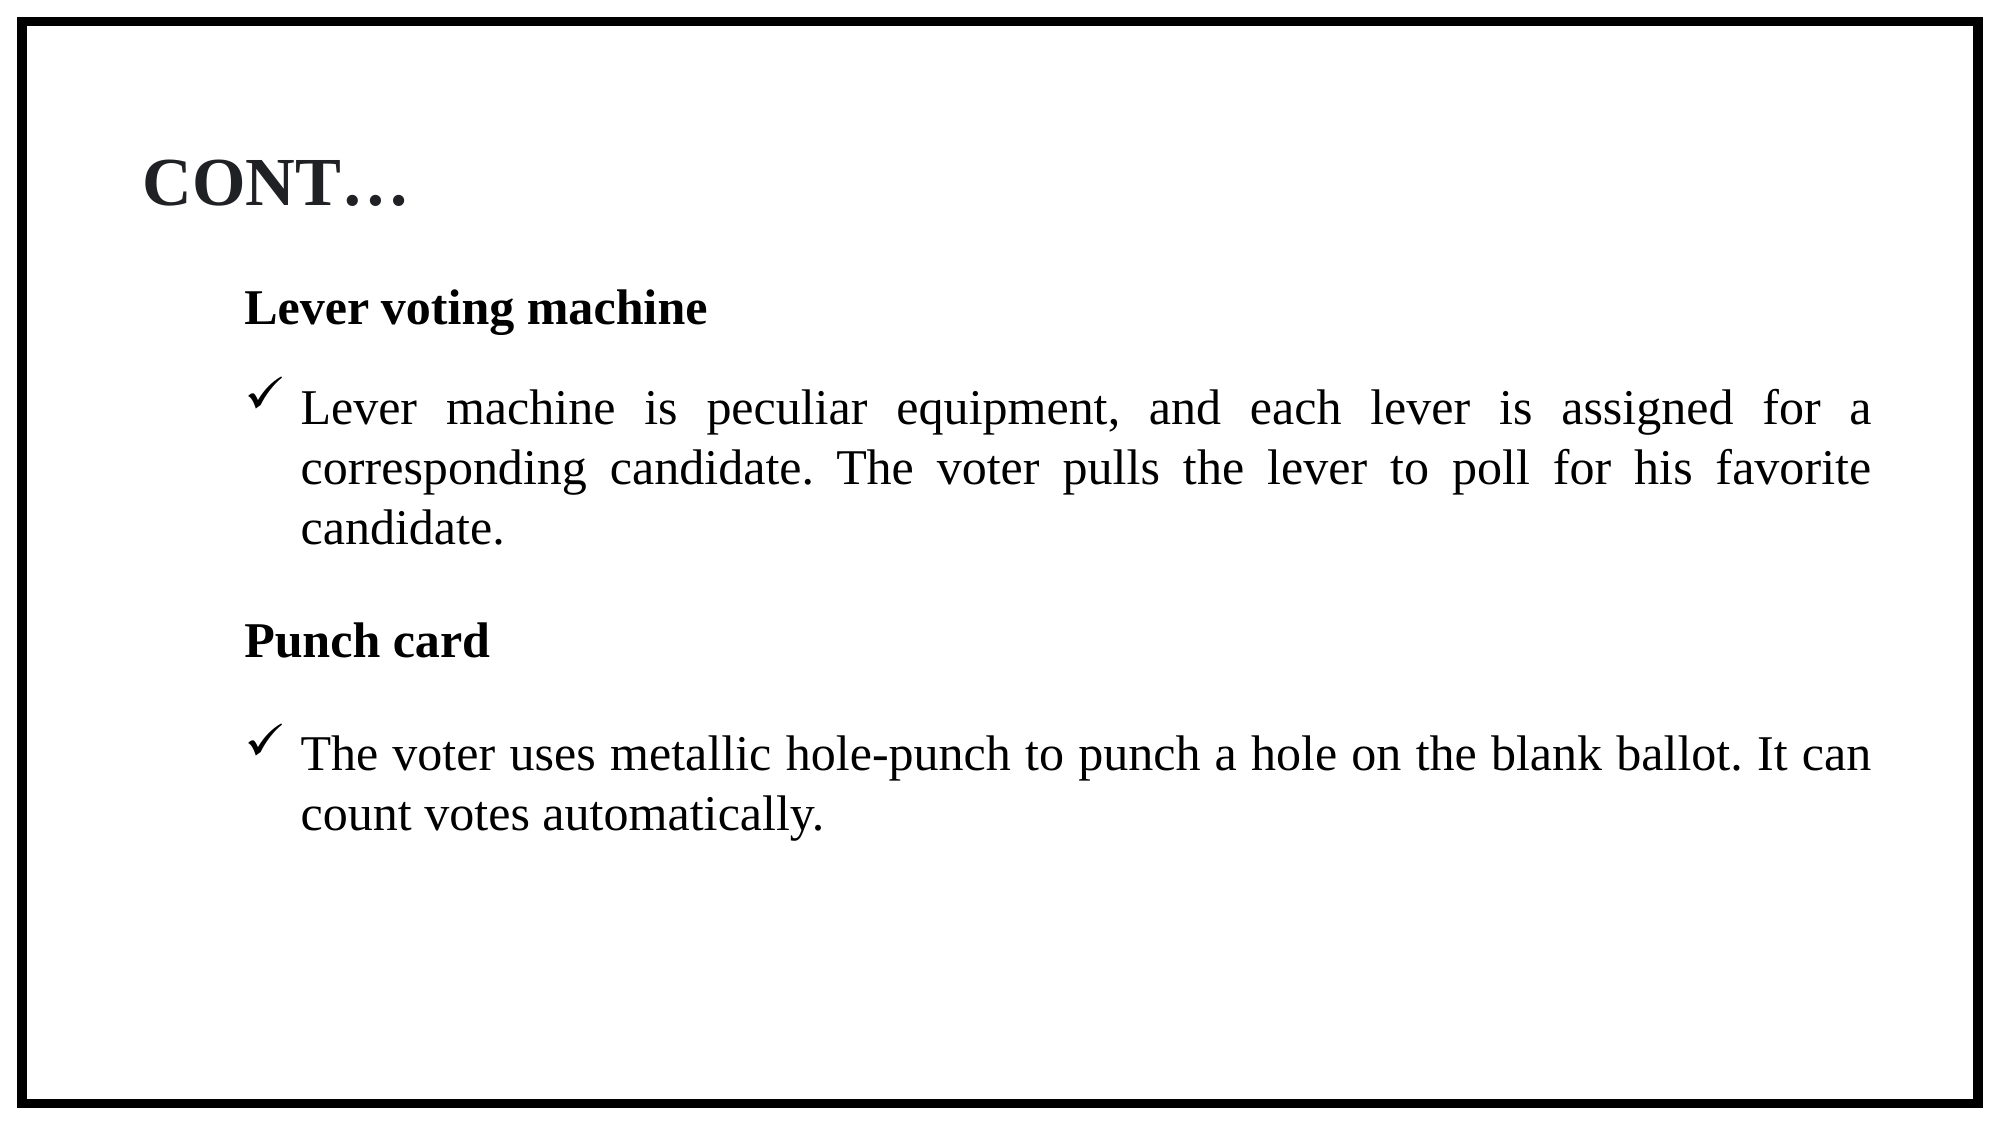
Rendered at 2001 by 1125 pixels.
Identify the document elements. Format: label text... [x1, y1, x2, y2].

text_box CONT… [127, 139, 1822, 245]
text_box Punch card [229, 600, 1230, 675]
text_box [21, 20, 1979, 1105]
text_box Lever machine is peculiar equipment, and each lever is assigned for a corresponding candidate. The voter pulls the lever to poll for his favorite candidate. [229, 366, 1888, 562]
text_box Lever voting machine [229, 267, 1230, 343]
text_box The voter uses metallic hole-punch to punch a hole on the blank ballot. It can count votes automatically. [229, 713, 1888, 848]
